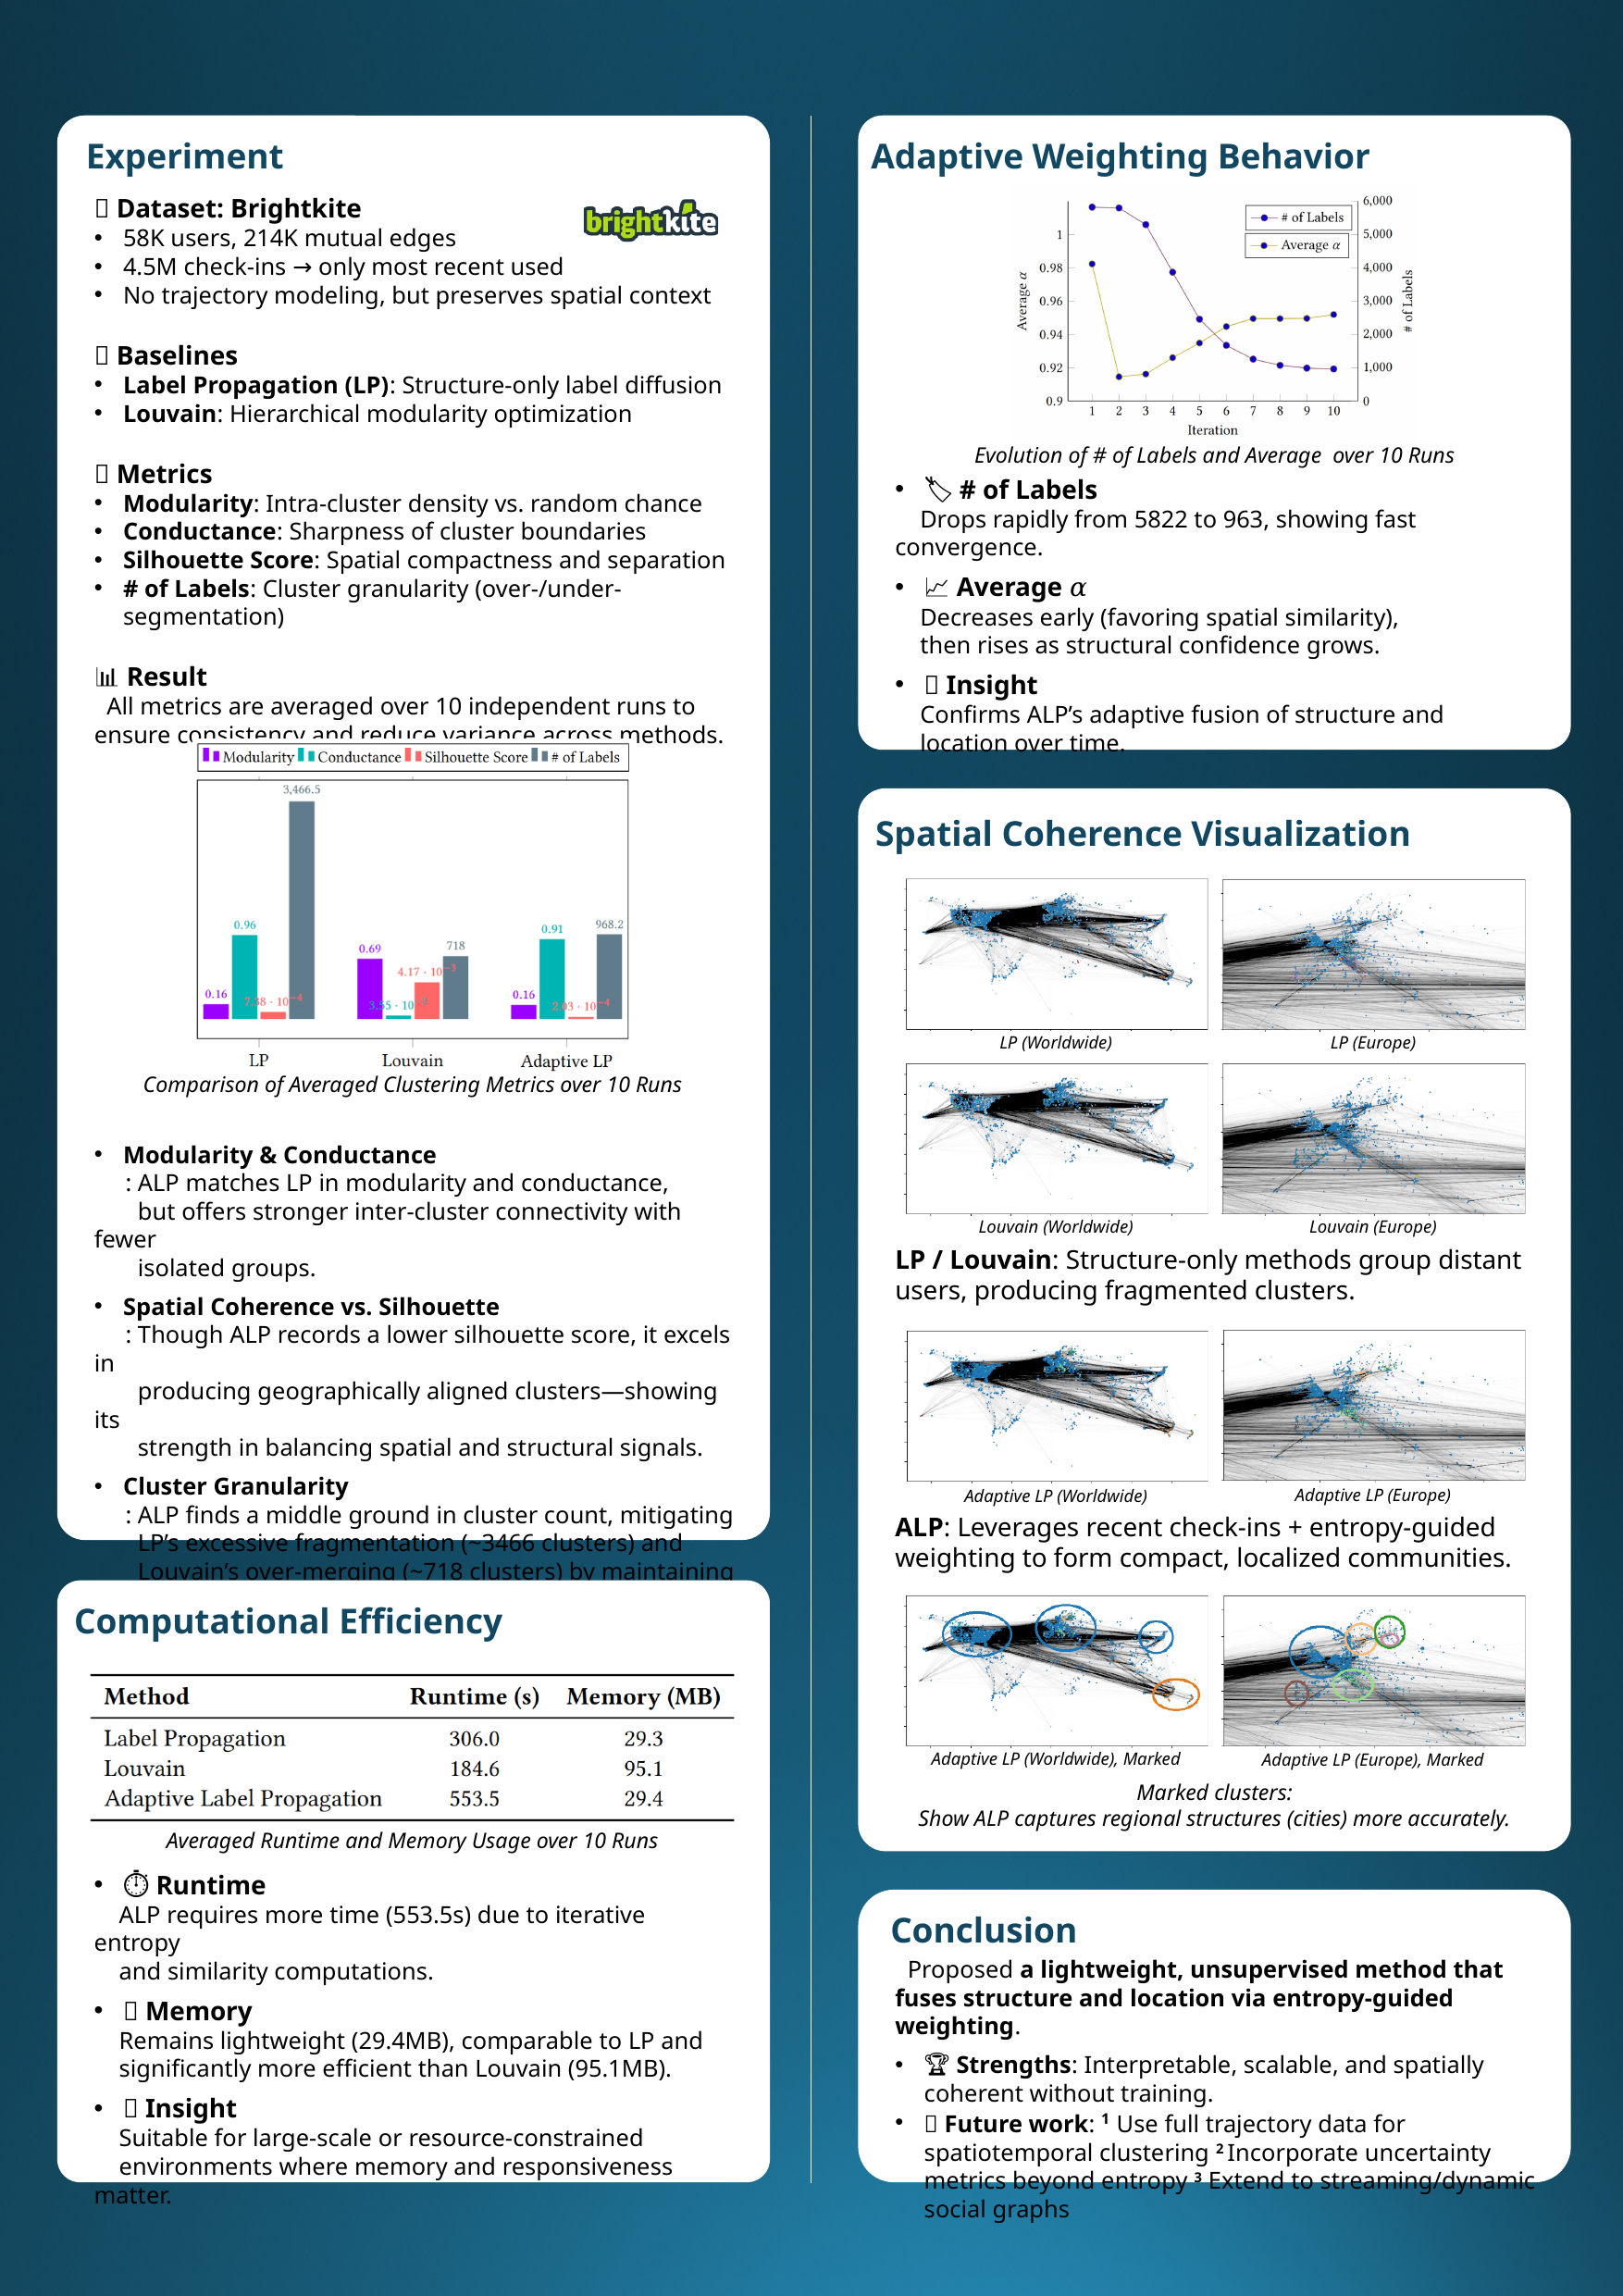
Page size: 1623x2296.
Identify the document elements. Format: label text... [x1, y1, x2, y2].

text_box 🏷️ # of Labels Drops rapidly from 5822 to 963, showing fast convergence. 📈 Average 𝛼 Decreases early (favoring spatial similarity), then rises as structural confidence grows. 💡 Insight Confirms ALP’s adaptive fusion of structure and location over time. [881, 466, 1566, 763]
text_box [56, 114, 772, 1541]
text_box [902, 1595, 1526, 1778]
text_box [56, 1579, 772, 2184]
text_box 📂 Dataset: Brightkite 58K users, 214K mutual edges 4.5M check-ins → only most recent used No trajectory modeling, but preserves spatial context 🧪 Baselines Label Propagation (LP): Structure-only label diffusion Louvain: Hierarchical modularity optimization 🎯 Metrics Modularity: Intra-cluster density vs. random chance Conductance: Sharpness of cluster boundaries Silhouette Score: Spatial compactness and separation # of Labels: Cluster granularity (over-/under-segmentation) 📊 Result All metrics are averaged over 10 independent runs to ensure consistency and reduce variance across methods. Modularity & Conductance : ALP matches LP in modularity and conductance, but offers stronger inter-cluster connectivity with fewer isolated groups. Spatial Coherence vs. Silhouette : Though ALP records a lower silhouette score, it excels in producing geographically aligned clusters—showing its strength in balancing spatial and structural signals. Cluster Granularity : ALP finds a middle ground in cluster count, mitigating LP’s excessive fragmentation (~3466 clusters) and Louvain’s over-merging (~718 clusters) by maintaining moderate granularity (~968 clusters). [81, 185, 760, 1582]
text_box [88, 738, 737, 1105]
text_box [903, 878, 1526, 1061]
text_box Conclusion [876, 1902, 1092, 1957]
text_box ⏱️ Runtime ALP requires more time (553.5s) due to iterative entropy and similarity computations. 💾 Memory Remains lightweight (29.4MB), comparable to LP and significantly more efficient than Louvain (95.1MB). 💡 Insight Suitable for large-scale or resource-constrained environments where memory and responsiveness matter. [80, 1861, 747, 2215]
text_box Spatial Coherence Visualization [861, 804, 1425, 860]
text_box Computational Efficiency [60, 1592, 516, 1647]
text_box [933, 185, 1496, 475]
text_box Proposed a lightweight, unsupervised method that fuses structure and location via entropy-guided weighting. 🏆 Strengths: Interpretable, scalable, and spatially coherent without training. 🚀 Future work: 1 Use full trajectory data for spatiotemporal clustering 2 Incorporate uncertainty metrics beyond entropy 3 Extend to streaming/dynamic social graphs [881, 1947, 1566, 2229]
text_box Adaptive Weighting Behavior [857, 127, 1384, 183]
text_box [88, 1670, 737, 1861]
text_box [857, 1888, 1572, 2181]
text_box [903, 1329, 1526, 1513]
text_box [903, 1063, 1526, 1245]
text_box [857, 114, 1572, 751]
picture [0, 0, 1623, 2296]
text_box Experiment [72, 127, 298, 183]
text_box [857, 787, 1572, 1853]
text_box LP / Louvain: Structure-only methods group distant users, producing fragmented clusters. ALP: Leverages recent check-ins + entropy-guided weighting to form compact, localized communities. Marked clusters: Show ALP captures regional structures (cities) more accurately. [881, 1236, 1548, 1837]
